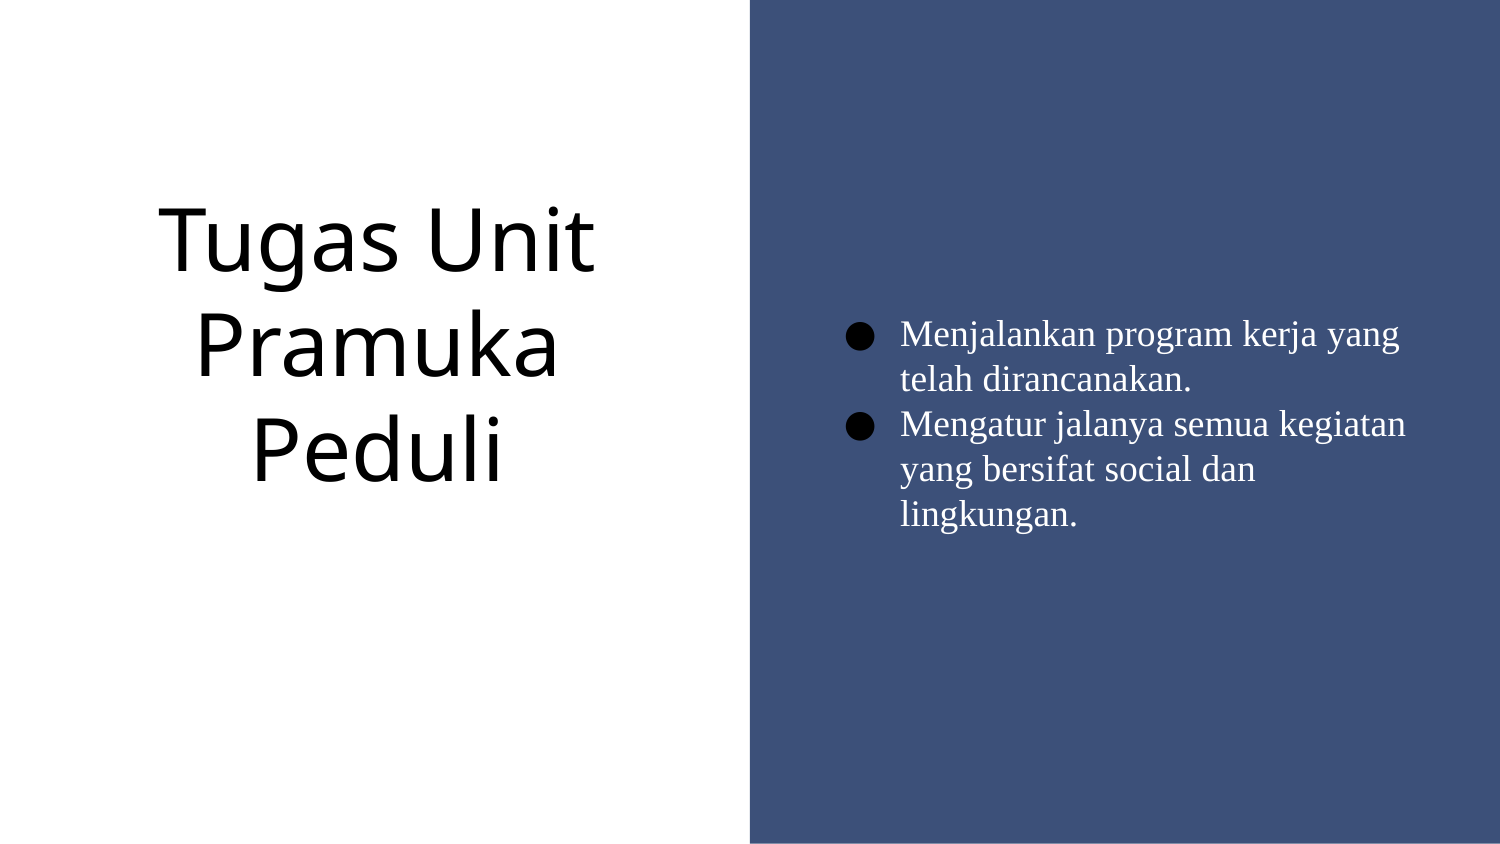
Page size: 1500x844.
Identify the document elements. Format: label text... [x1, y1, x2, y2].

list Menjalankan program kerja yang telah dirancanakan. Mengatur jalanya semua kegiatan yang bersifat social dan lingkungan. [810, 118, 1440, 725]
title Tugas Unit Pramuka Peduli [45, 270, 709, 514]
